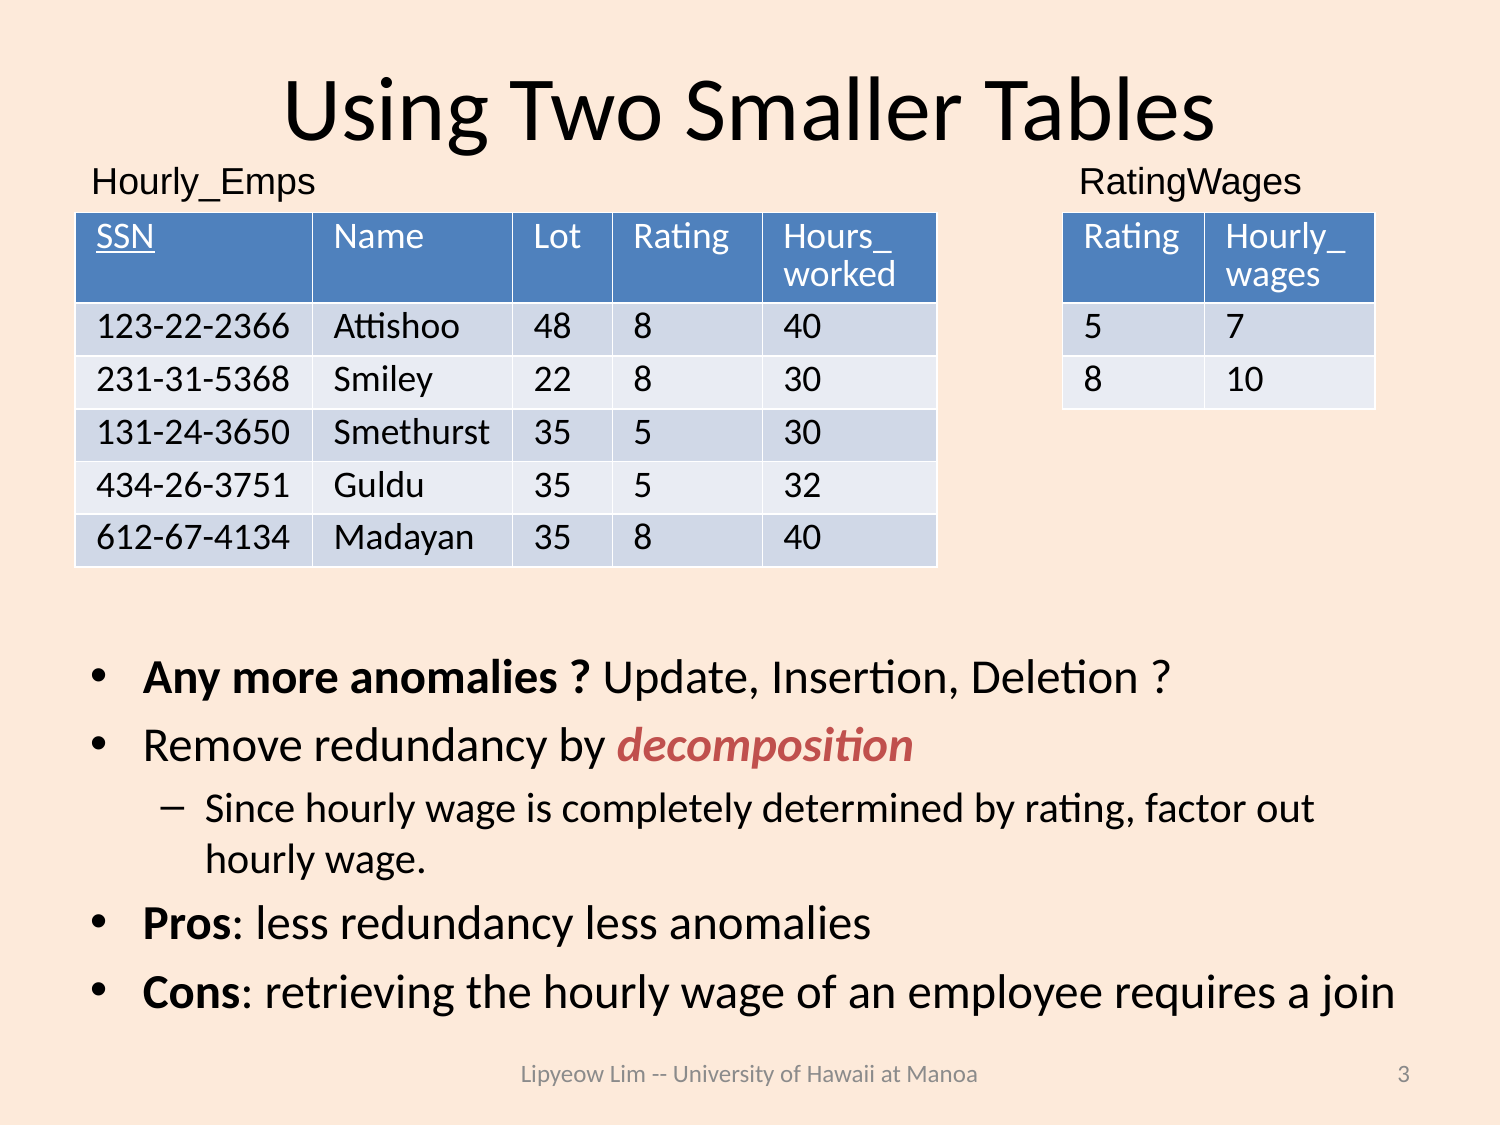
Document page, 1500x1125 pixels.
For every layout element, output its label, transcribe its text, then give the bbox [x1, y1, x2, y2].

table_cell Attishoo [313, 304, 512, 355]
table_cell 5 [613, 410, 762, 461]
table_cell 30 [763, 410, 936, 461]
table_header Rating [613, 213, 762, 302]
table_cell 48 [513, 304, 612, 355]
table_cell Smethurst [313, 410, 512, 461]
table_cell Smiley [313, 357, 512, 408]
table_header Hourly_wages [1205, 213, 1374, 302]
table_header Name [313, 213, 512, 302]
table_cell 40 [763, 515, 936, 566]
table_cell 35 [513, 410, 612, 461]
title Using Two Smaller Tables [74, 44, 1426, 163]
table_cell 612-67-4134 [76, 515, 312, 566]
list Any more anomalies ? Update, Insertion, Deletion ? Remove redundancy by decomposition Since hourly wage is completely determined by rating, factor out hourly wage. Pros: less redundancy less anomalies Cons: retrieving the hourly wage of an employee requires a join [74, 637, 1426, 1051]
table_cell 8 [613, 357, 762, 408]
table_cell 40 [763, 304, 936, 355]
table_cell 32 [763, 462, 936, 513]
table_header SSN [76, 213, 312, 302]
table_header Lot [513, 213, 612, 302]
table_cell 8 [1063, 357, 1204, 408]
text_box Hourly_Emps [76, 149, 331, 210]
table_cell 231-31-5368 [76, 357, 312, 408]
table_cell 7 [1205, 304, 1374, 355]
table_cell 123-22-2366 [76, 304, 312, 355]
text_box RatingWages [1064, 149, 1317, 210]
slide_number 3 [1074, 1042, 1425, 1103]
table_cell 22 [513, 357, 612, 408]
table_cell 5 [613, 462, 762, 513]
table_cell 131-24-3650 [76, 410, 312, 461]
table_cell Madayan [313, 515, 512, 566]
table_cell 10 [1205, 357, 1374, 408]
table_header Rating [1063, 213, 1204, 302]
table_cell 8 [613, 515, 762, 566]
table_cell Guldu [313, 462, 512, 513]
table_cell 5 [1063, 304, 1204, 355]
table_cell 30 [763, 357, 936, 408]
table_cell 35 [513, 462, 612, 513]
table_cell 8 [613, 304, 762, 355]
table_cell 434-26-3751 [76, 462, 312, 513]
footer Lipyeow Lim -- University of Hawaii at Manoa [450, 1042, 1050, 1103]
table_cell 35 [513, 515, 612, 566]
table_header Hours_worked [763, 213, 936, 302]
